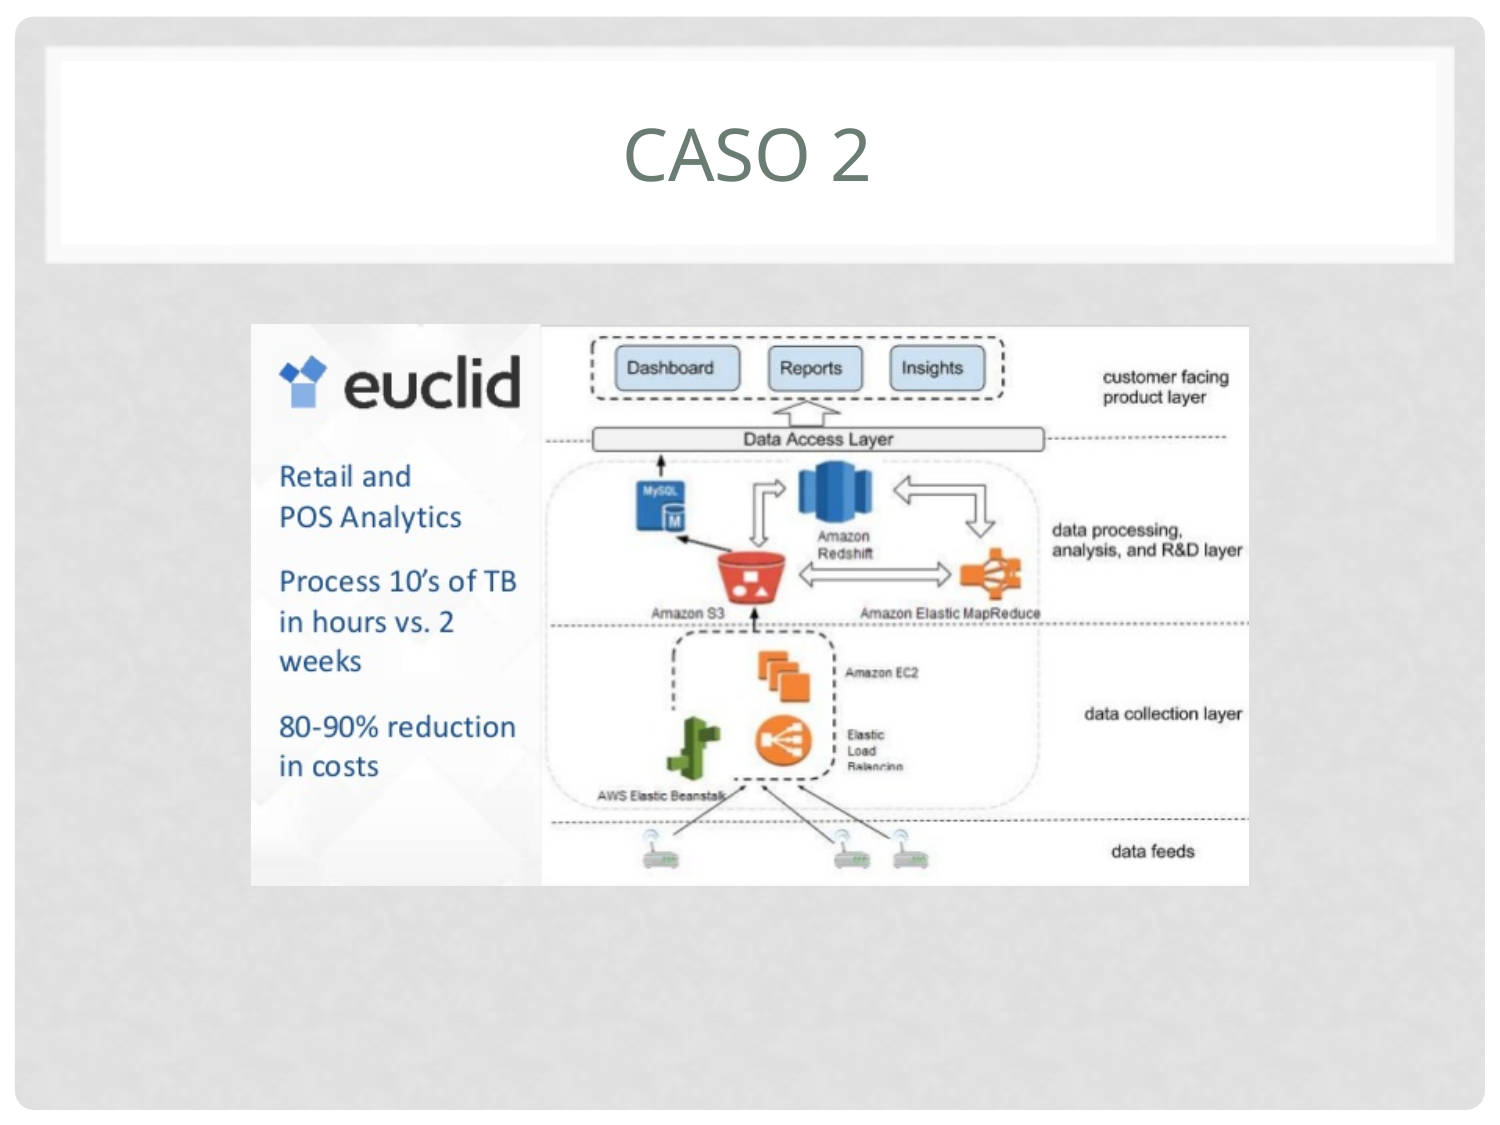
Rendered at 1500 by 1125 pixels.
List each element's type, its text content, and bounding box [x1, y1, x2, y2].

picture [251, 324, 1249, 887]
title Caso 2 [69, 66, 1425, 238]
